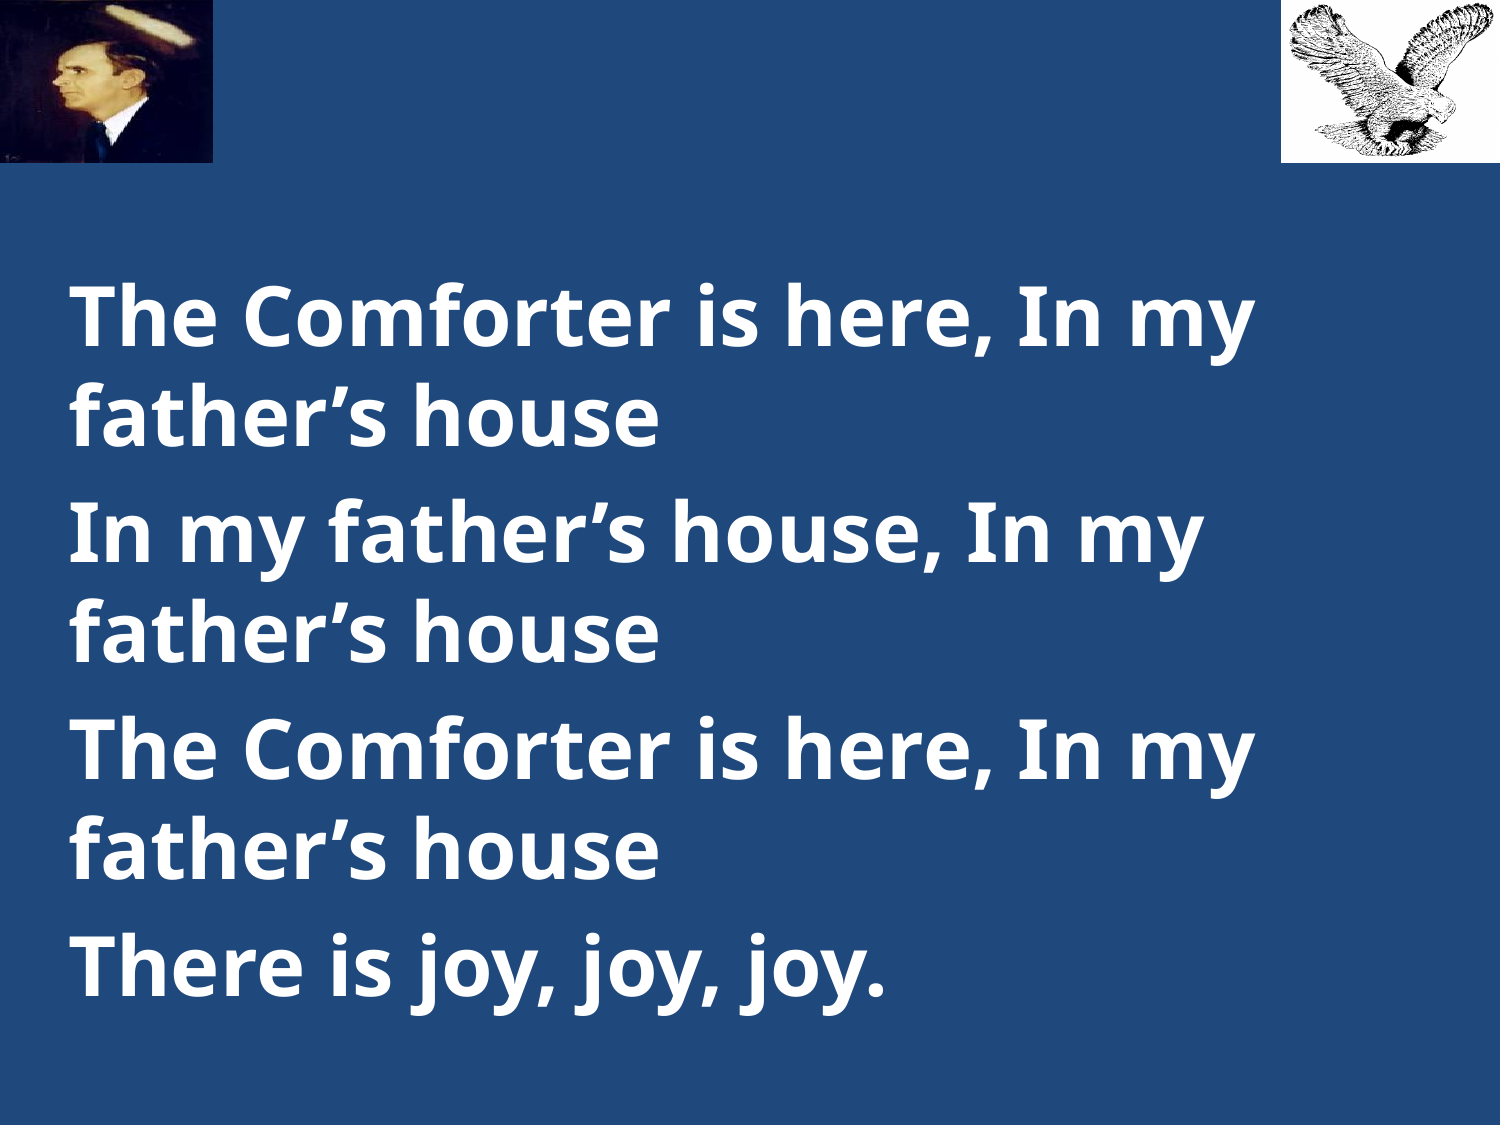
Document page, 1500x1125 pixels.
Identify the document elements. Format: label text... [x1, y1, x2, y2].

picture [0, 0, 213, 163]
picture [1281, 0, 1500, 163]
list The Comforter is here, In my father’s house In my father’s house, In my father’s house The Comforter is here, In my father’s house There is joy, joy, joy. [53, 255, 1404, 1064]
